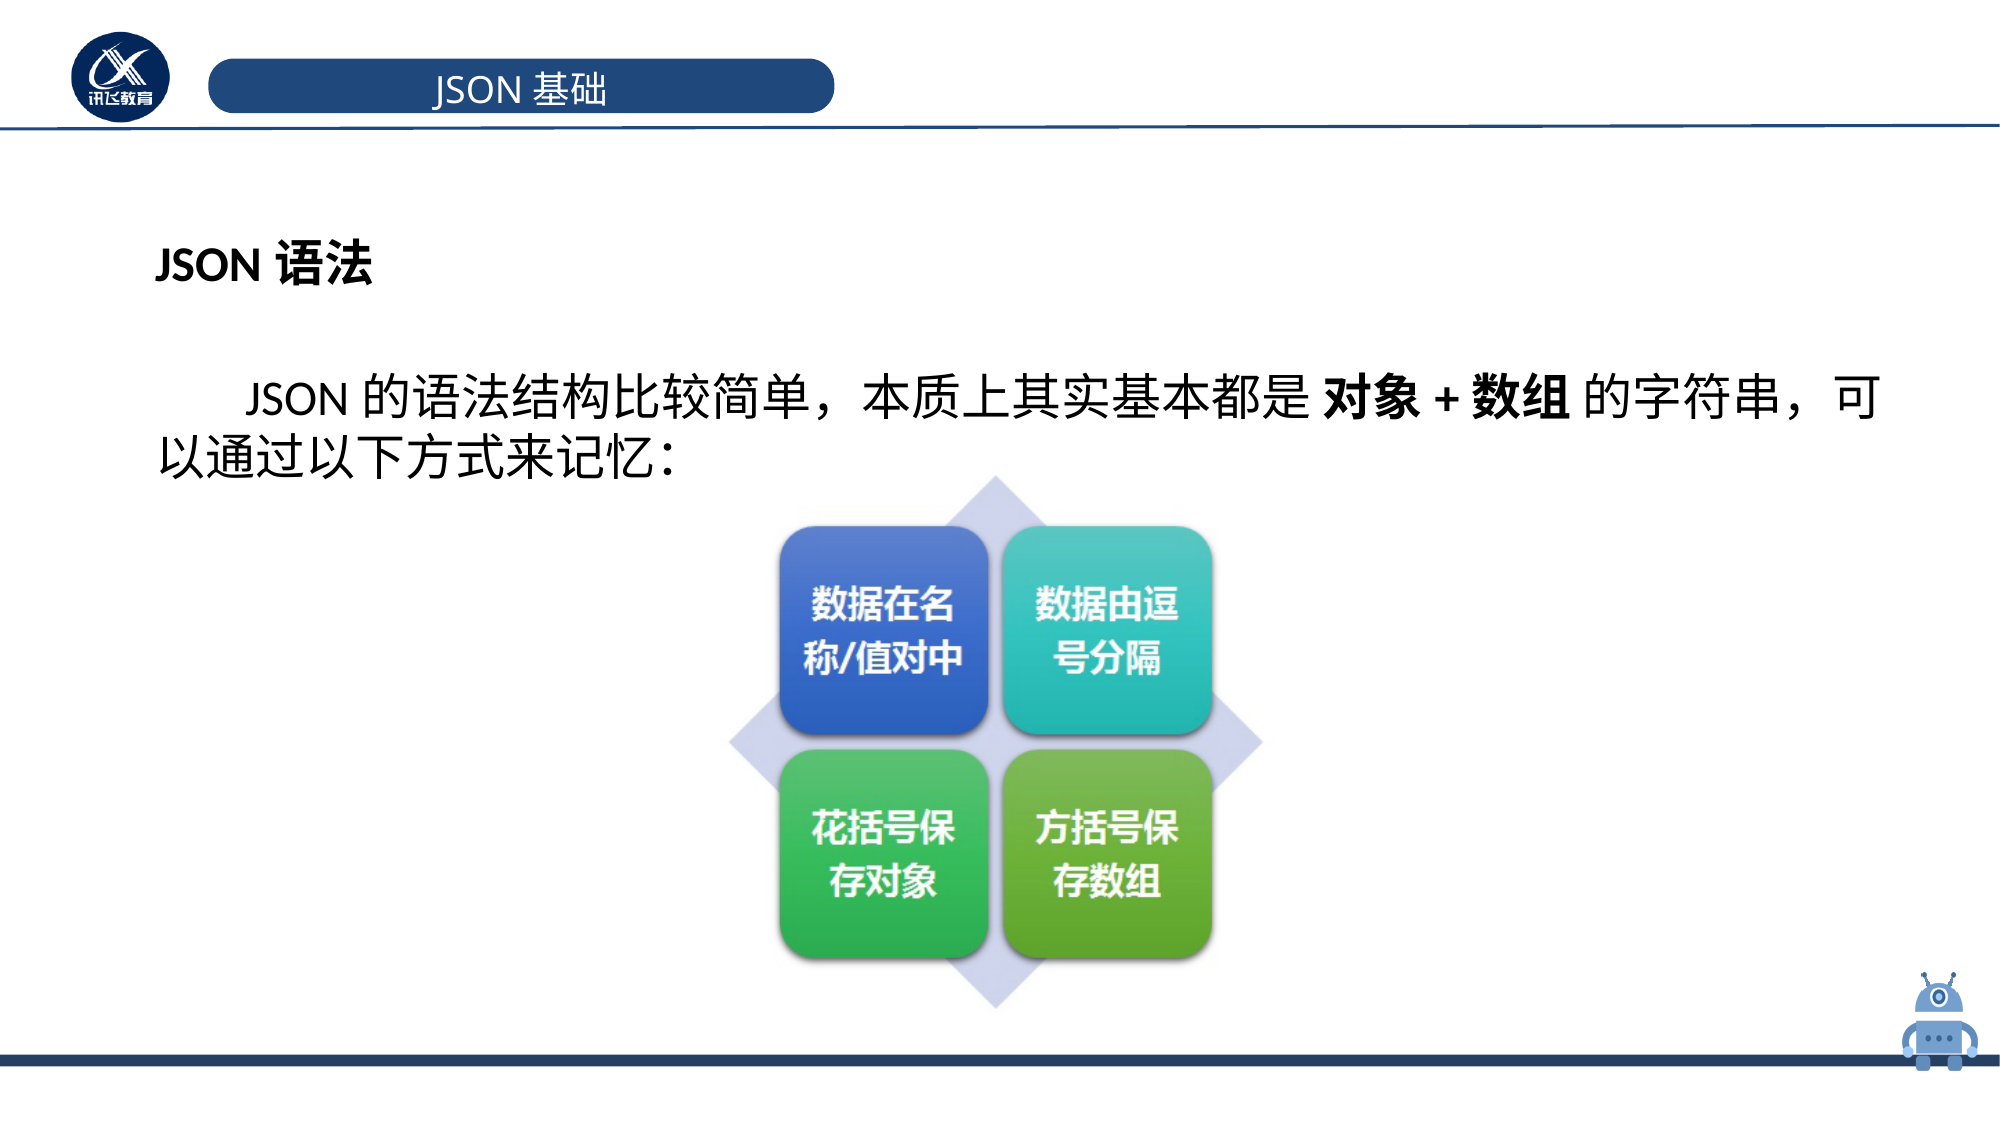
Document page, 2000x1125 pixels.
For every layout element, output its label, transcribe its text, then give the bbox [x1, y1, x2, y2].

picture [1887, 958, 1993, 1079]
picture [686, 467, 1314, 1020]
text_box JSON语法 [140, 224, 1853, 299]
text_box JSON的语法结构比较简单，本质上其实基本都是 对象+数组 的字符串，可以通过以下方式来记忆： [140, 357, 1933, 493]
picture [62, 23, 180, 131]
title JSON基础 [208, 58, 835, 114]
